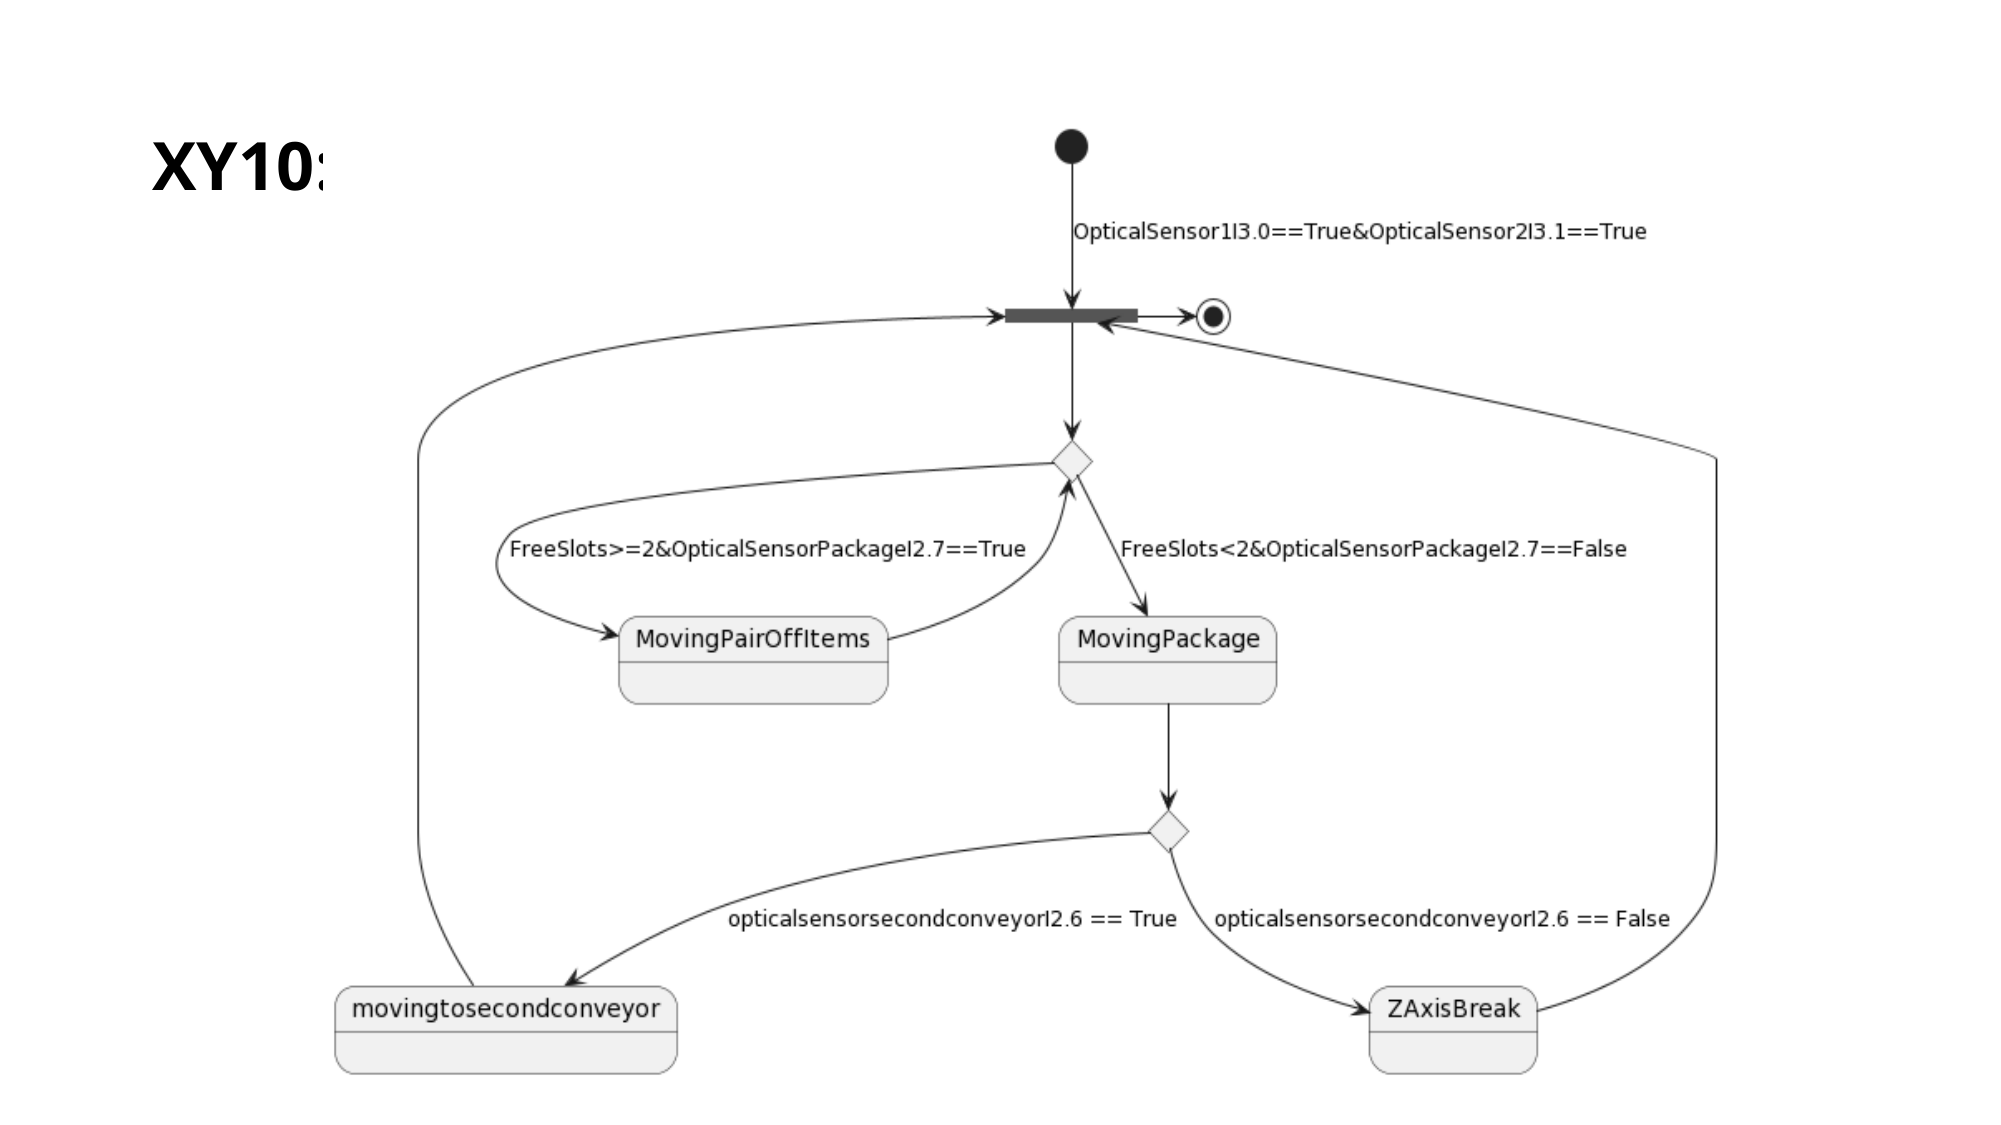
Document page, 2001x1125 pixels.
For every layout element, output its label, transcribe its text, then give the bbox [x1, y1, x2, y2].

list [323, 119, 1726, 1082]
title XY10: [137, 59, 1863, 278]
